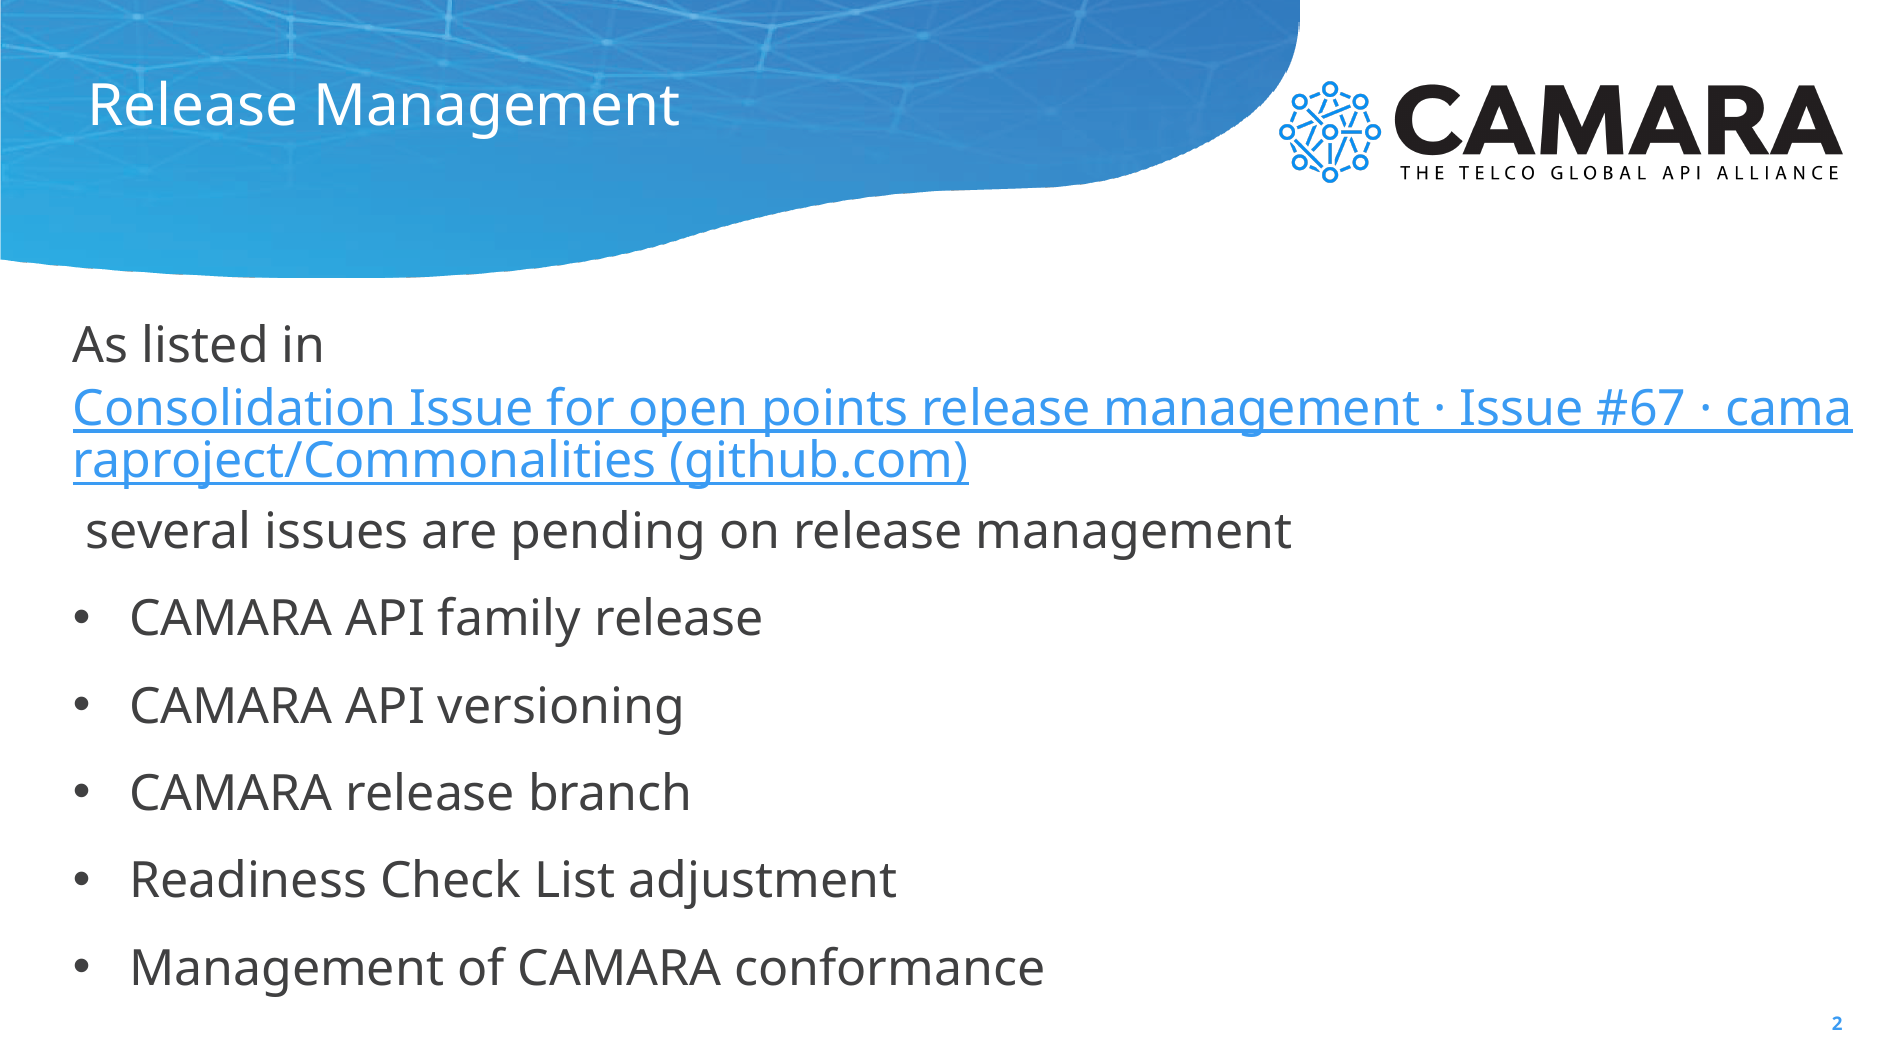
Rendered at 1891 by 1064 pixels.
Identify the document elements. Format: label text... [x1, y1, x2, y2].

picture [0, 0, 1300, 278]
title Release Management [72, 67, 1869, 197]
list As listed in Consolidation Issue for open points release management · Issue #67 · camaraproject/Commonalities (github.com) several issues are pending on release management CAMARA API family release CAMARA API versioning CAMARA release branch Readiness Check List adjustment Management of CAMARA conformance [72, 310, 1869, 987]
